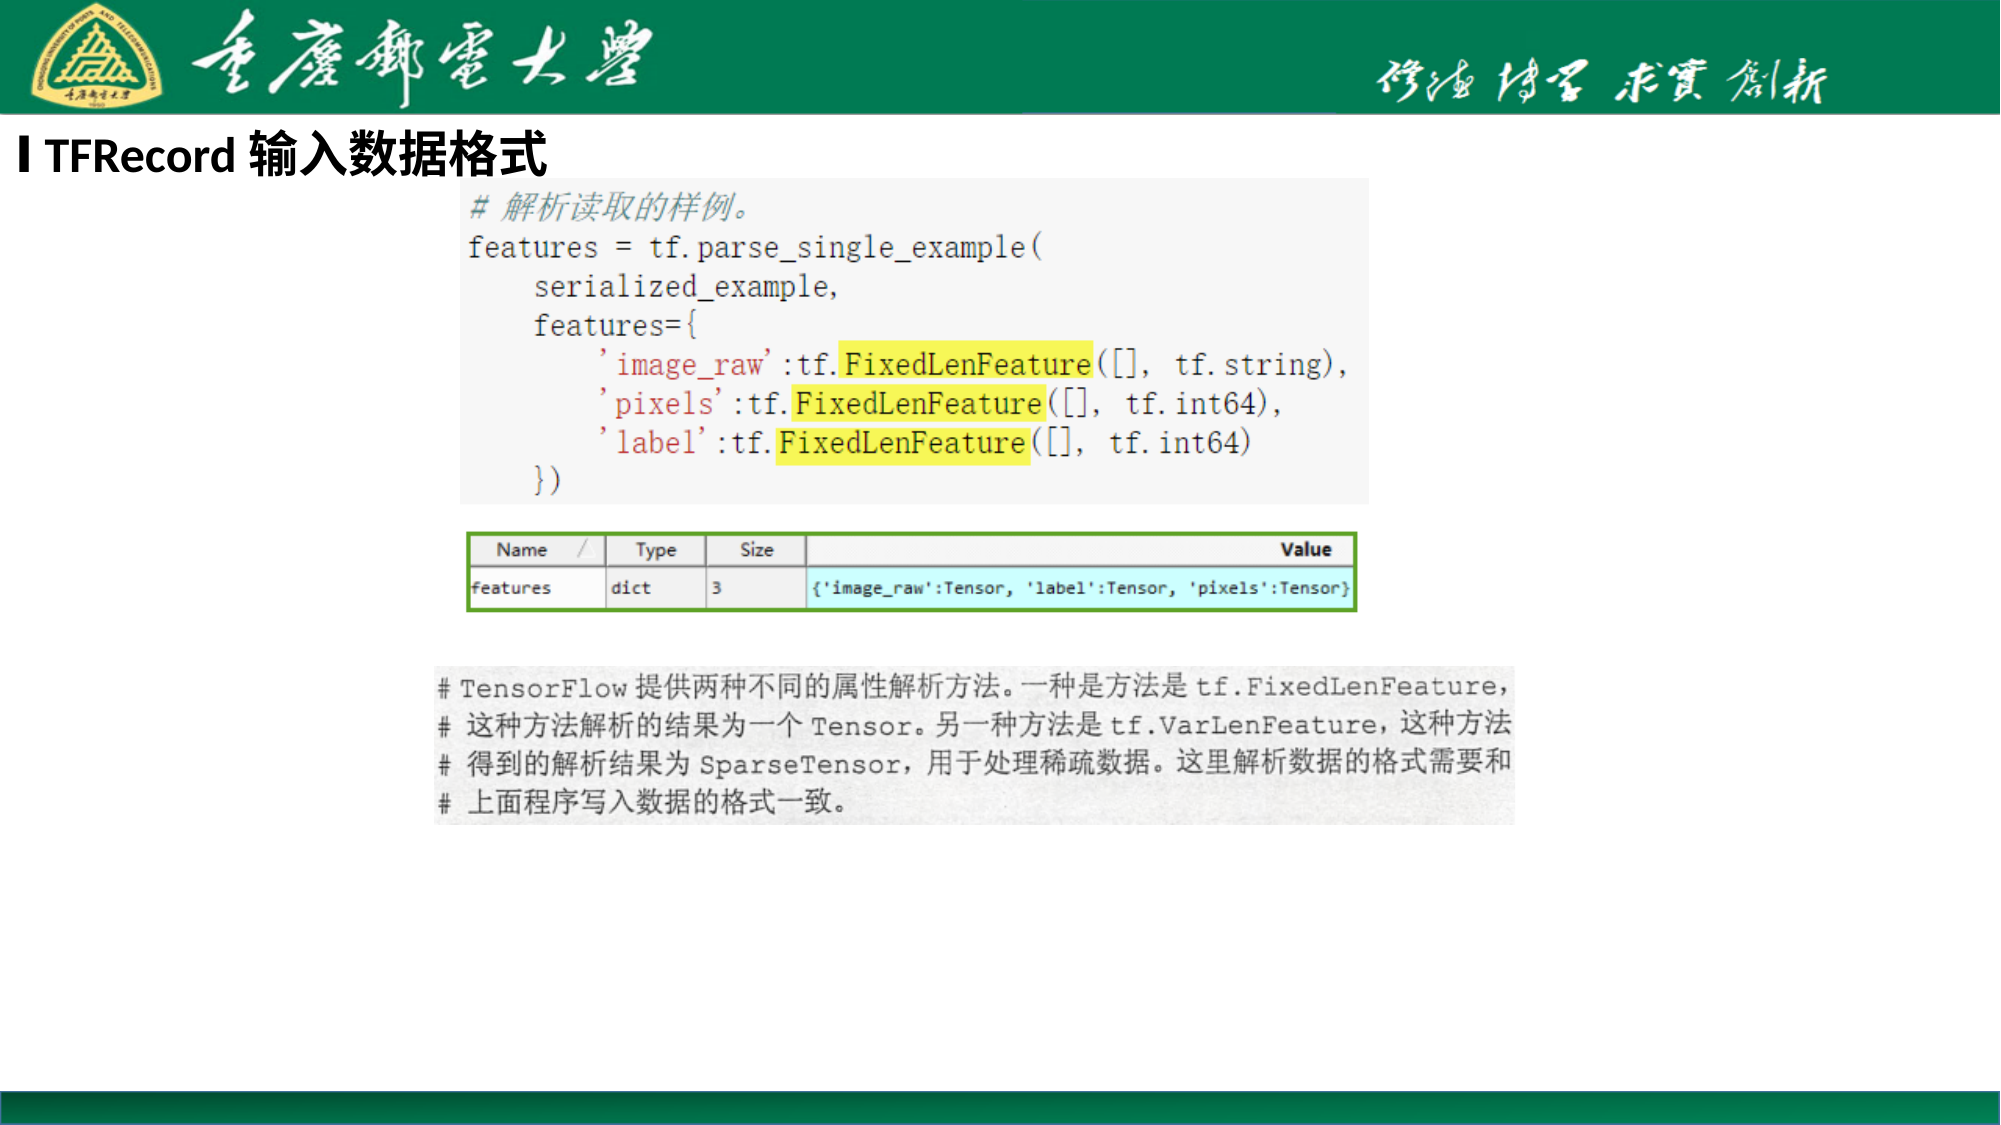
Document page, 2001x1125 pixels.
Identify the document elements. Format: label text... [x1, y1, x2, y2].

picture [0, 1091, 2000, 1125]
picture [460, 178, 1369, 616]
picture [434, 666, 1516, 825]
picture [0, 0, 2000, 115]
text_box Ⅰ TFRecord输入数据格式 [0, 115, 605, 190]
